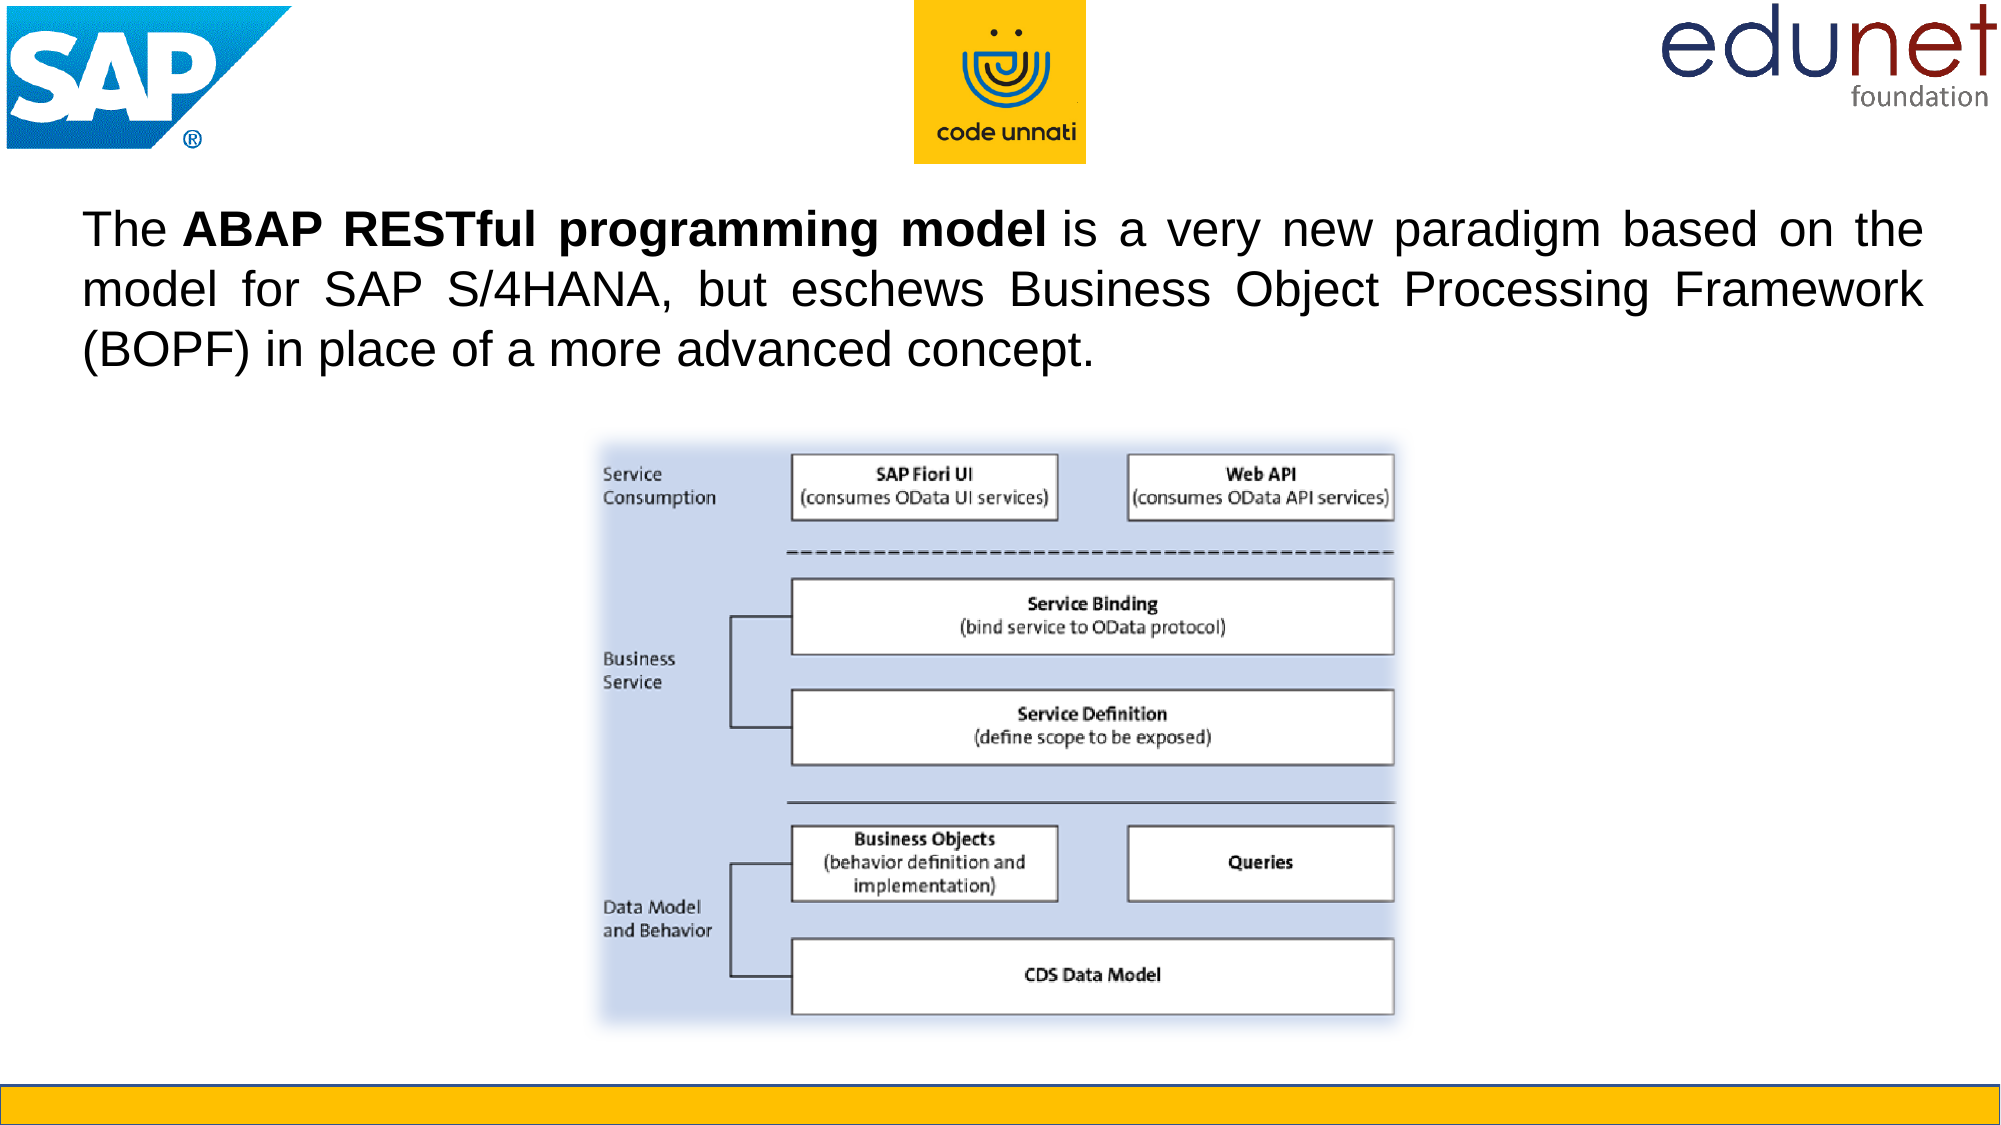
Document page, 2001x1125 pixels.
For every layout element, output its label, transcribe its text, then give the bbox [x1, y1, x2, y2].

picture [914, 0, 1086, 164]
picture [0, 0, 339, 157]
text_box The ABAP RESTful programming model is a very new paradigm based on the model for SAP S/4HANA, but eschews Business Object Processing Framework (BOPF) in place of a more advanced concept. [66, 188, 1940, 384]
picture [1654, 0, 2000, 113]
picture [581, 425, 1417, 1043]
